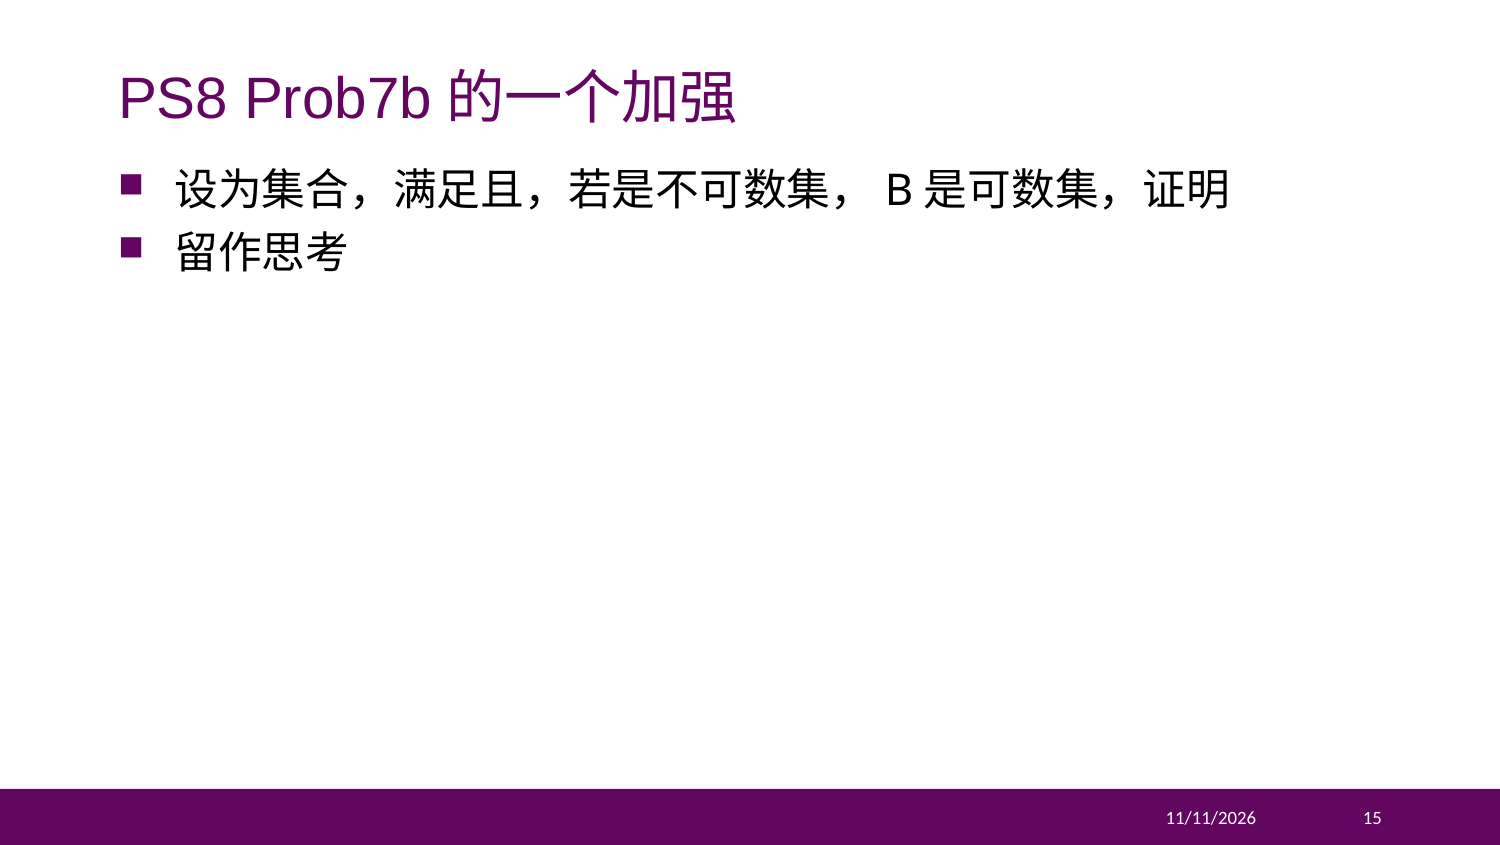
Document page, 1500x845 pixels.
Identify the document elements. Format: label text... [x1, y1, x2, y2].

title PS8 Prob7b的一个加强 [103, 59, 1397, 140]
slide_number 15 [1313, 794, 1397, 840]
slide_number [1107, 794, 1313, 840]
